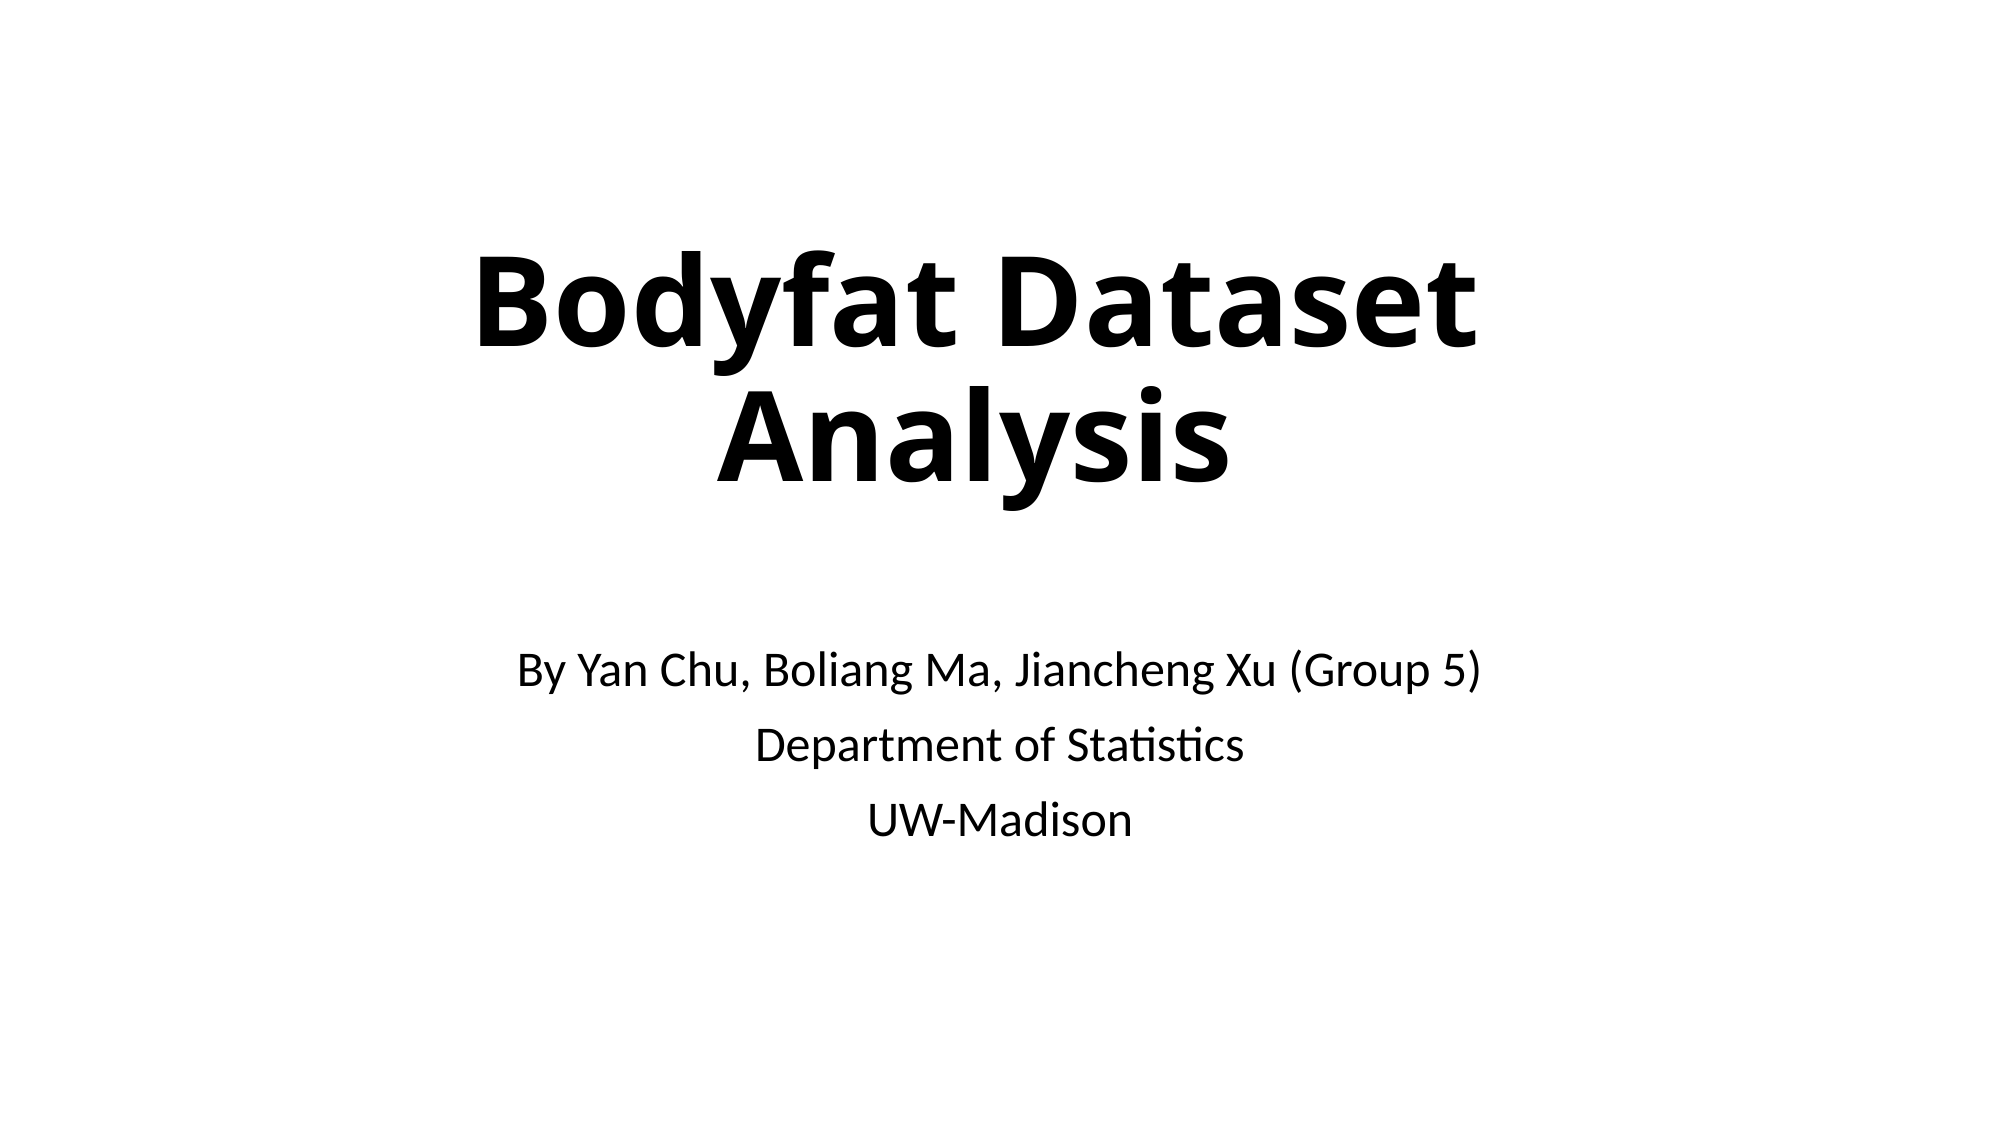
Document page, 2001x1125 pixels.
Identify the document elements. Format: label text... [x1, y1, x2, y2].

title Bodyfat Dataset Analysis [225, 124, 1726, 517]
subtitle By Yan Chu, Boliang Ma, Jiancheng Xu (Group 5) Department of Statistics UW-Madison [249, 636, 1750, 908]
